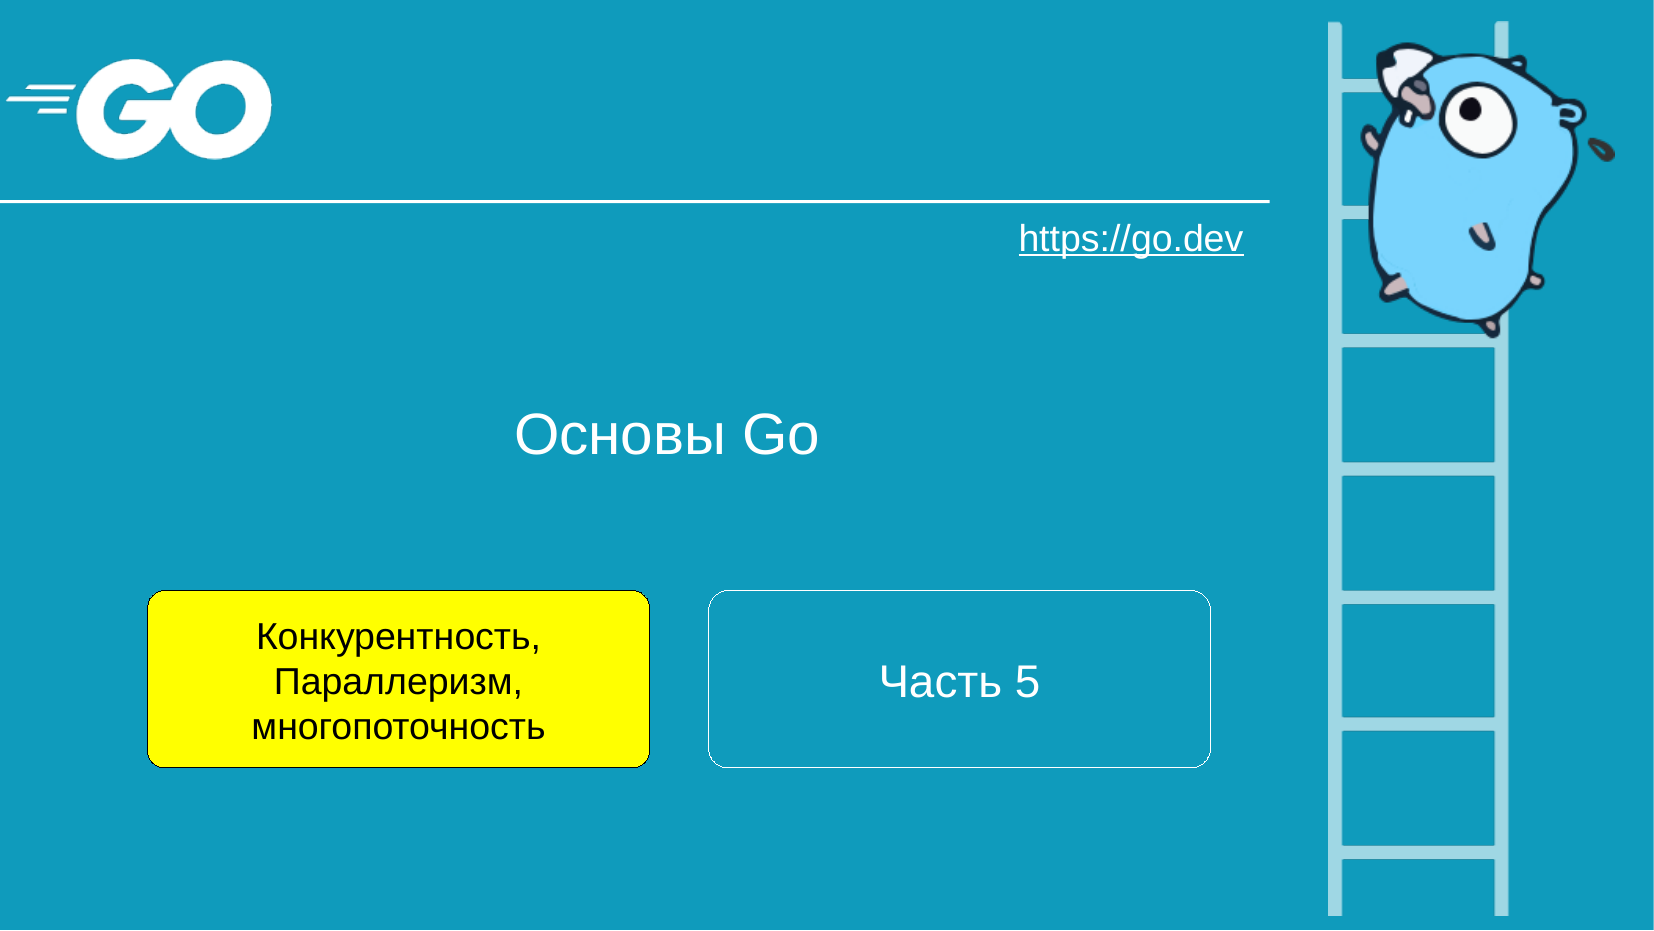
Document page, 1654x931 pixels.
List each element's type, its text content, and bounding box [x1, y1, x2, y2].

picture [6, 96, 69, 102]
picture [1589, 139, 1614, 161]
text_box Часть 5 [708, 590, 1211, 768]
picture [26, 84, 76, 90]
picture [1329, 22, 1586, 915]
picture [76, 60, 272, 159]
text_box https://go.dev [1003, 206, 1270, 266]
text_box Основы Go [47, 377, 1288, 468]
picture [38, 108, 67, 114]
text_box Конкурентность, Параллеризм, многопоточность [147, 590, 650, 768]
